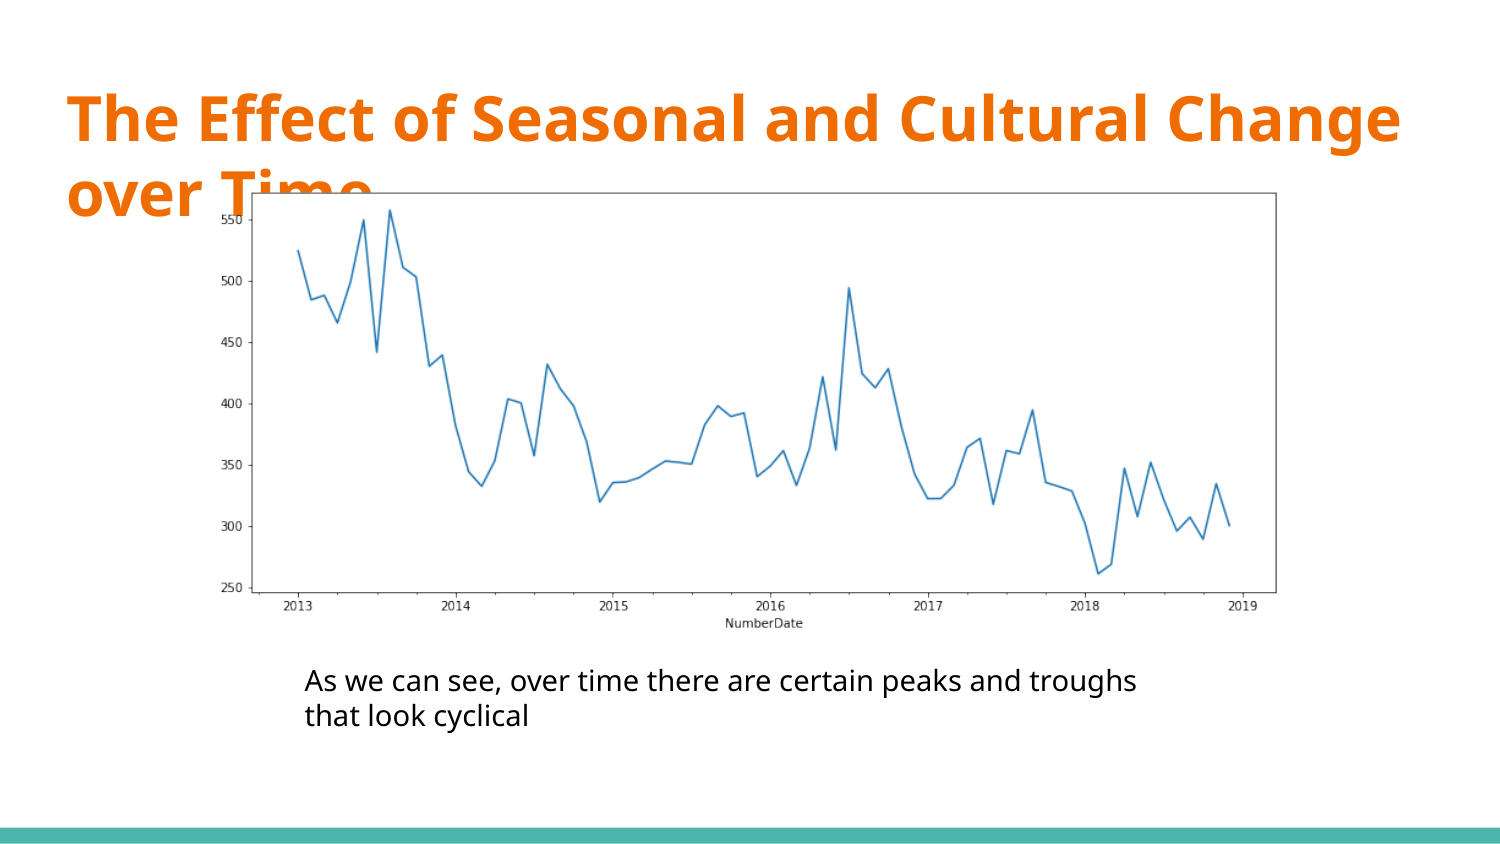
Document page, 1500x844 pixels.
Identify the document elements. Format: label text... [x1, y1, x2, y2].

picture [211, 179, 1289, 639]
title The Effect of Seasonal and Cultural Change over Time [51, 63, 1449, 180]
text_box As we can see, over time there are certain peaks and troughs that look cyclical [289, 647, 1211, 837]
